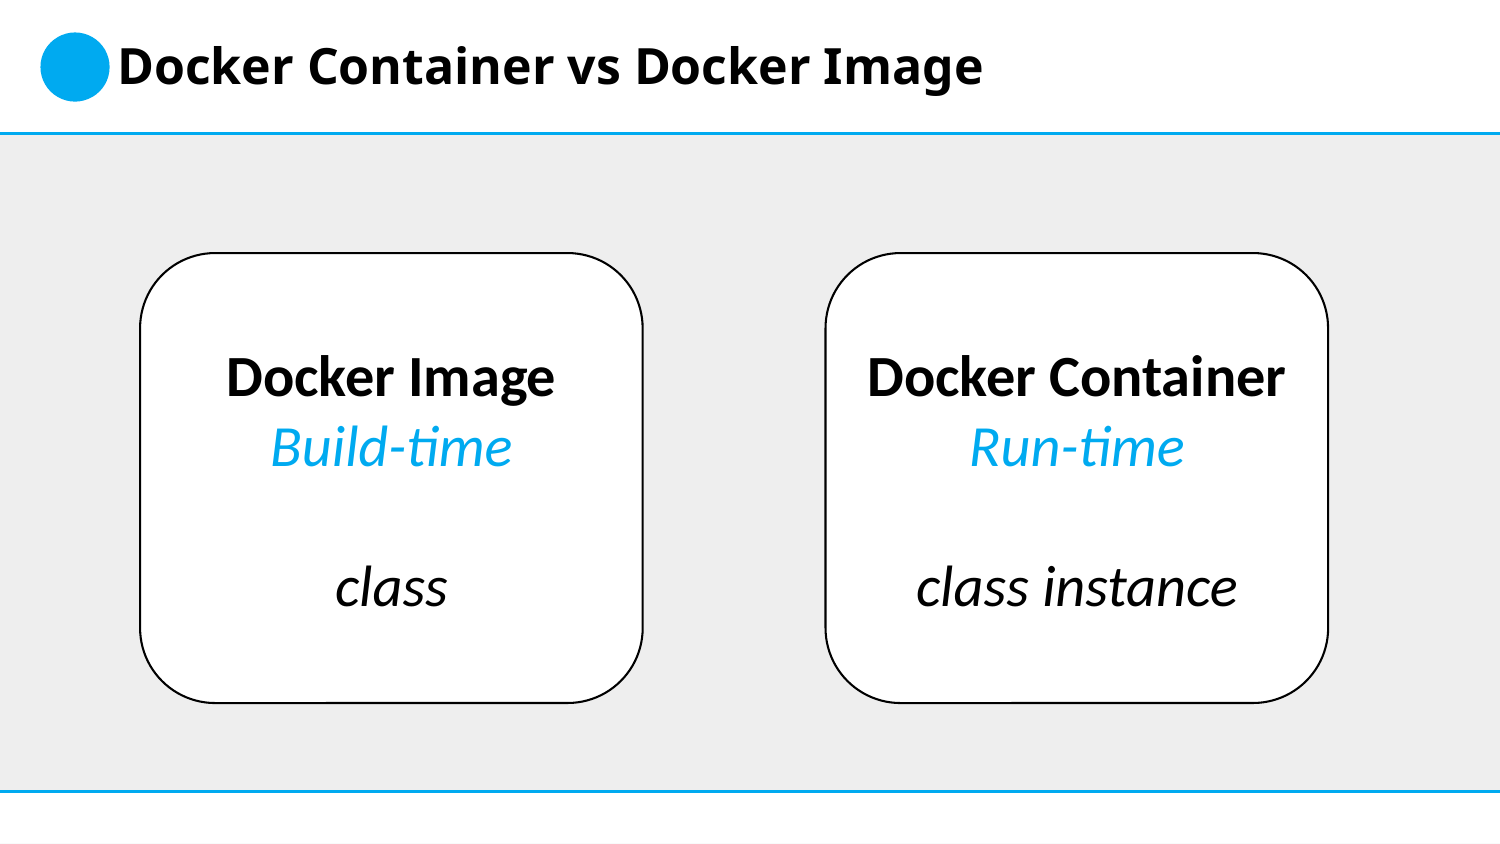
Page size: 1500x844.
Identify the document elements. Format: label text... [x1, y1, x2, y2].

text_box Docker Image Build-time class [139, 252, 644, 705]
text_box Docker Container vs Docker Image [102, 26, 999, 102]
text_box Docker Container Run-time class instance [824, 252, 1330, 705]
